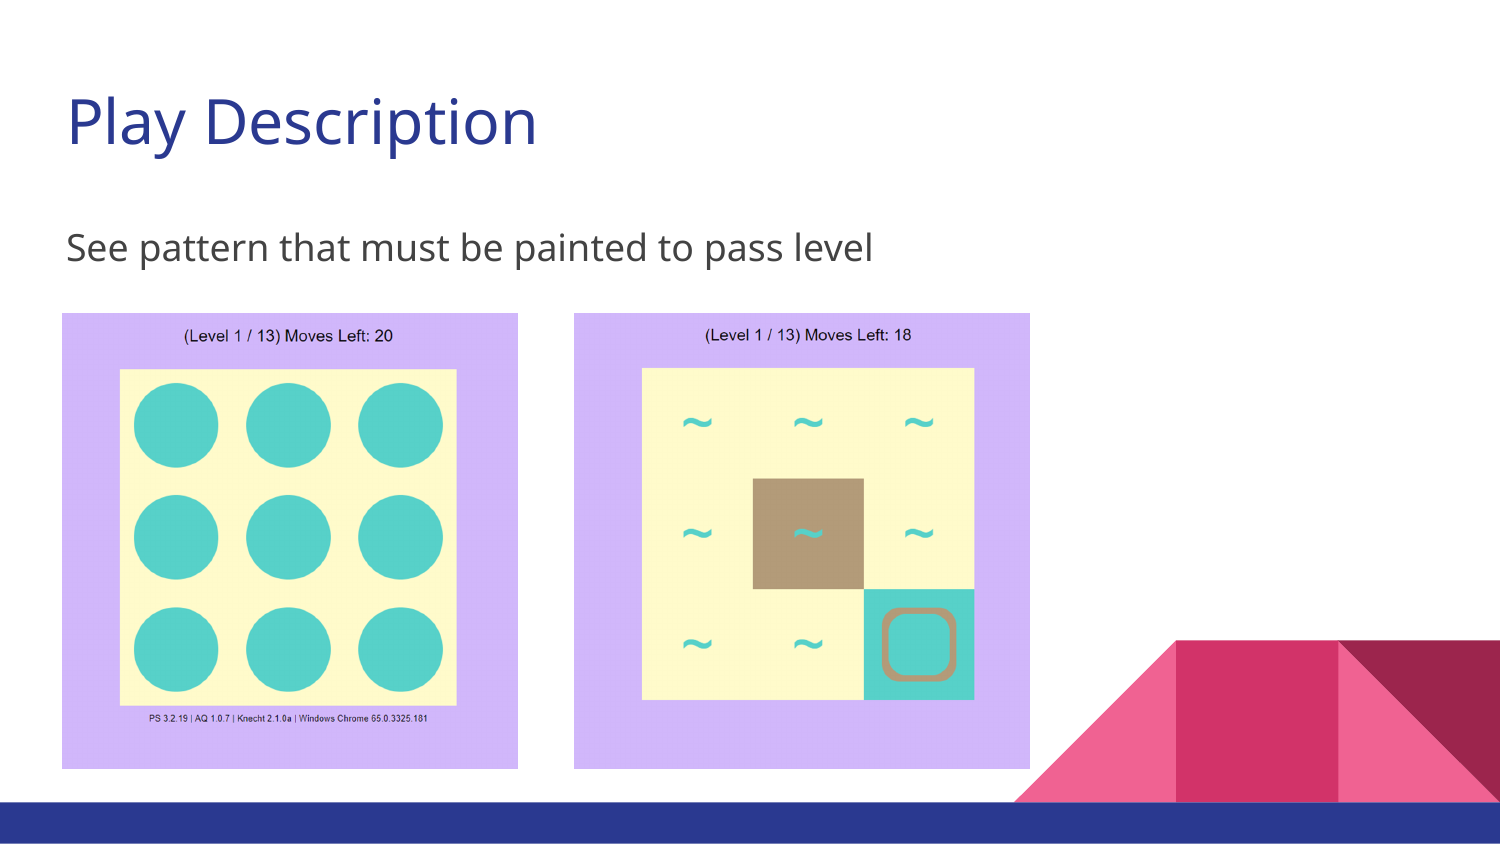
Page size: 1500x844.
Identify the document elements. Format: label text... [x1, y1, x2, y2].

list See pattern that must be painted to pass level [51, 201, 1449, 750]
picture [574, 312, 1031, 769]
picture [61, 312, 518, 769]
title Play Description [51, 67, 1449, 167]
